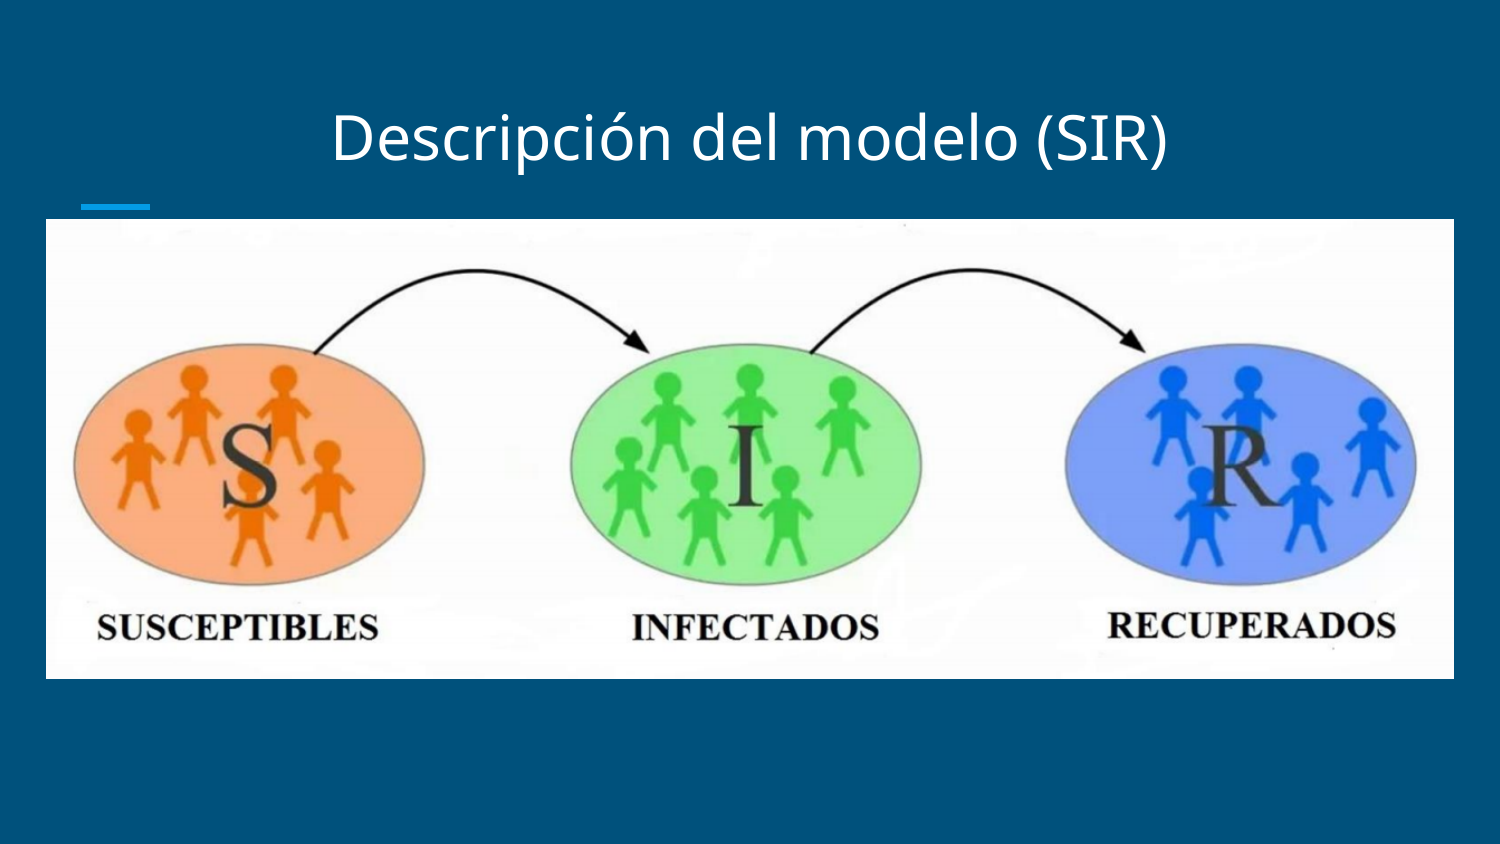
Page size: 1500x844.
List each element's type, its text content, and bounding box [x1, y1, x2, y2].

title Descripción del modelo (SIR) [63, 75, 1437, 188]
picture [47, 220, 1453, 678]
